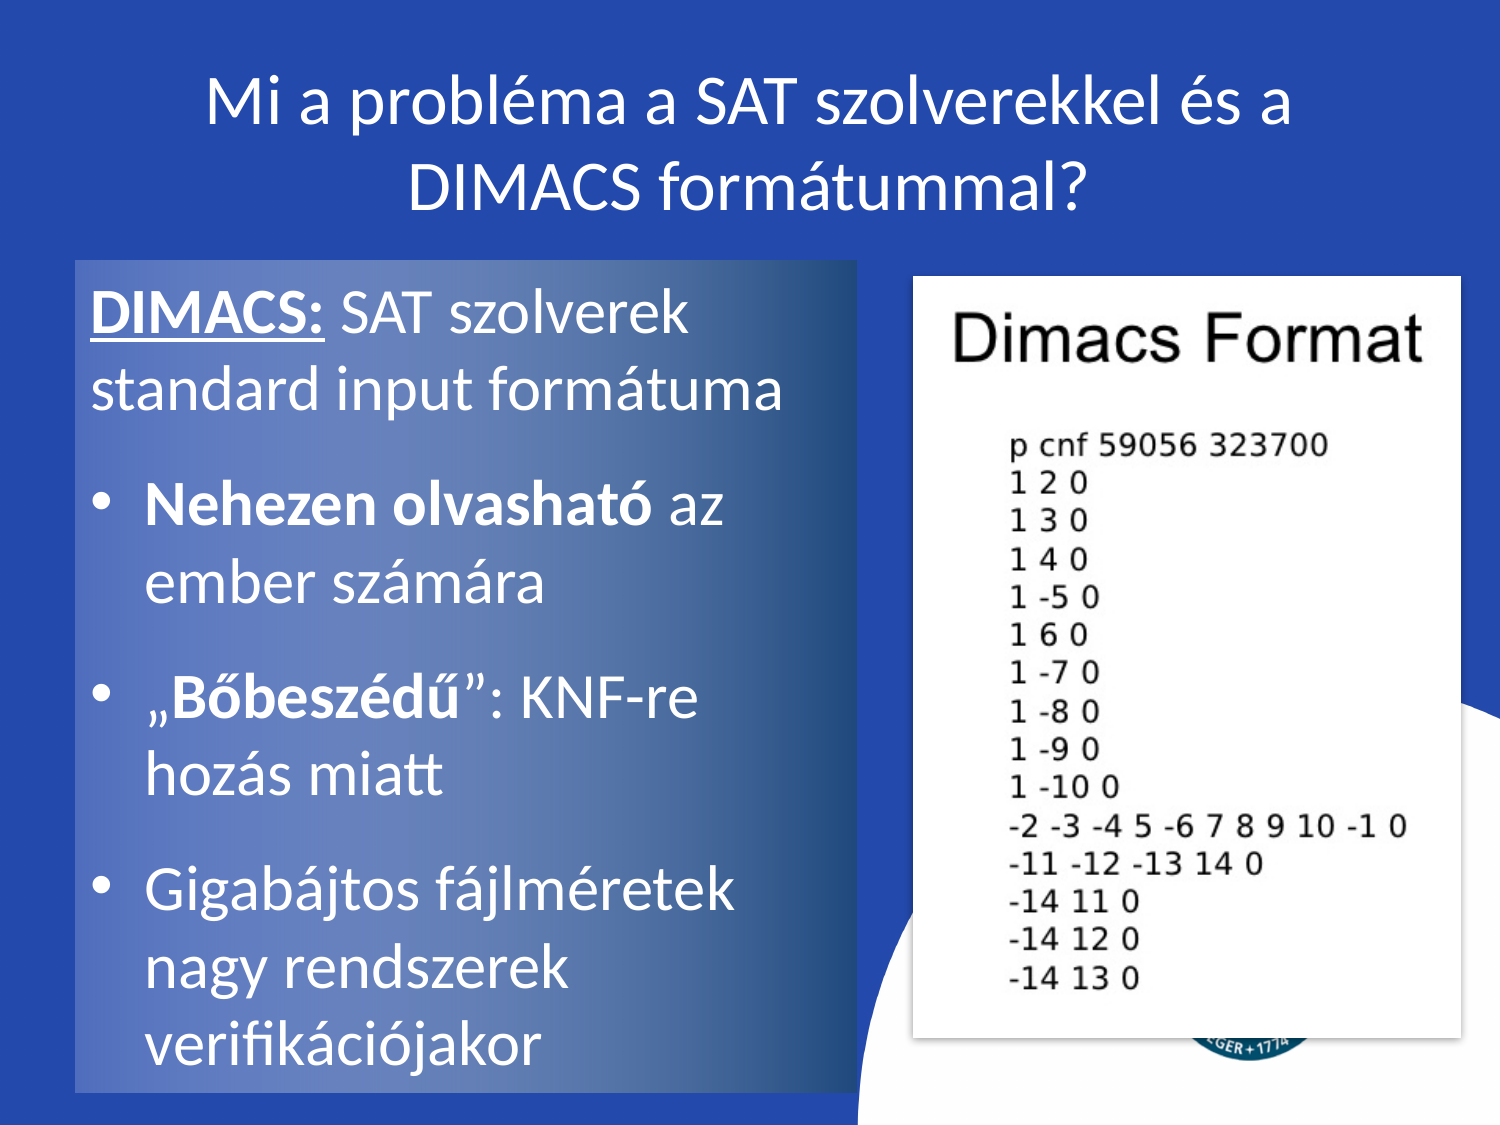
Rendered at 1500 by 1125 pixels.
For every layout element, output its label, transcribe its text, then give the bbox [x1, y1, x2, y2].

title Mi a probléma a SAT szolverekkel és a DIMACS formátummal? [75, 45, 1425, 233]
list DIMACS: SAT szolverek standard input formátuma Nehezen olvasható az ember számára „Bőbeszédű”: KNF-re hozás miatt Gigabájtos fájlméretek nagy rendszerek verifikációjakor [75, 260, 857, 1093]
picture [0, 0, 1500, 1125]
